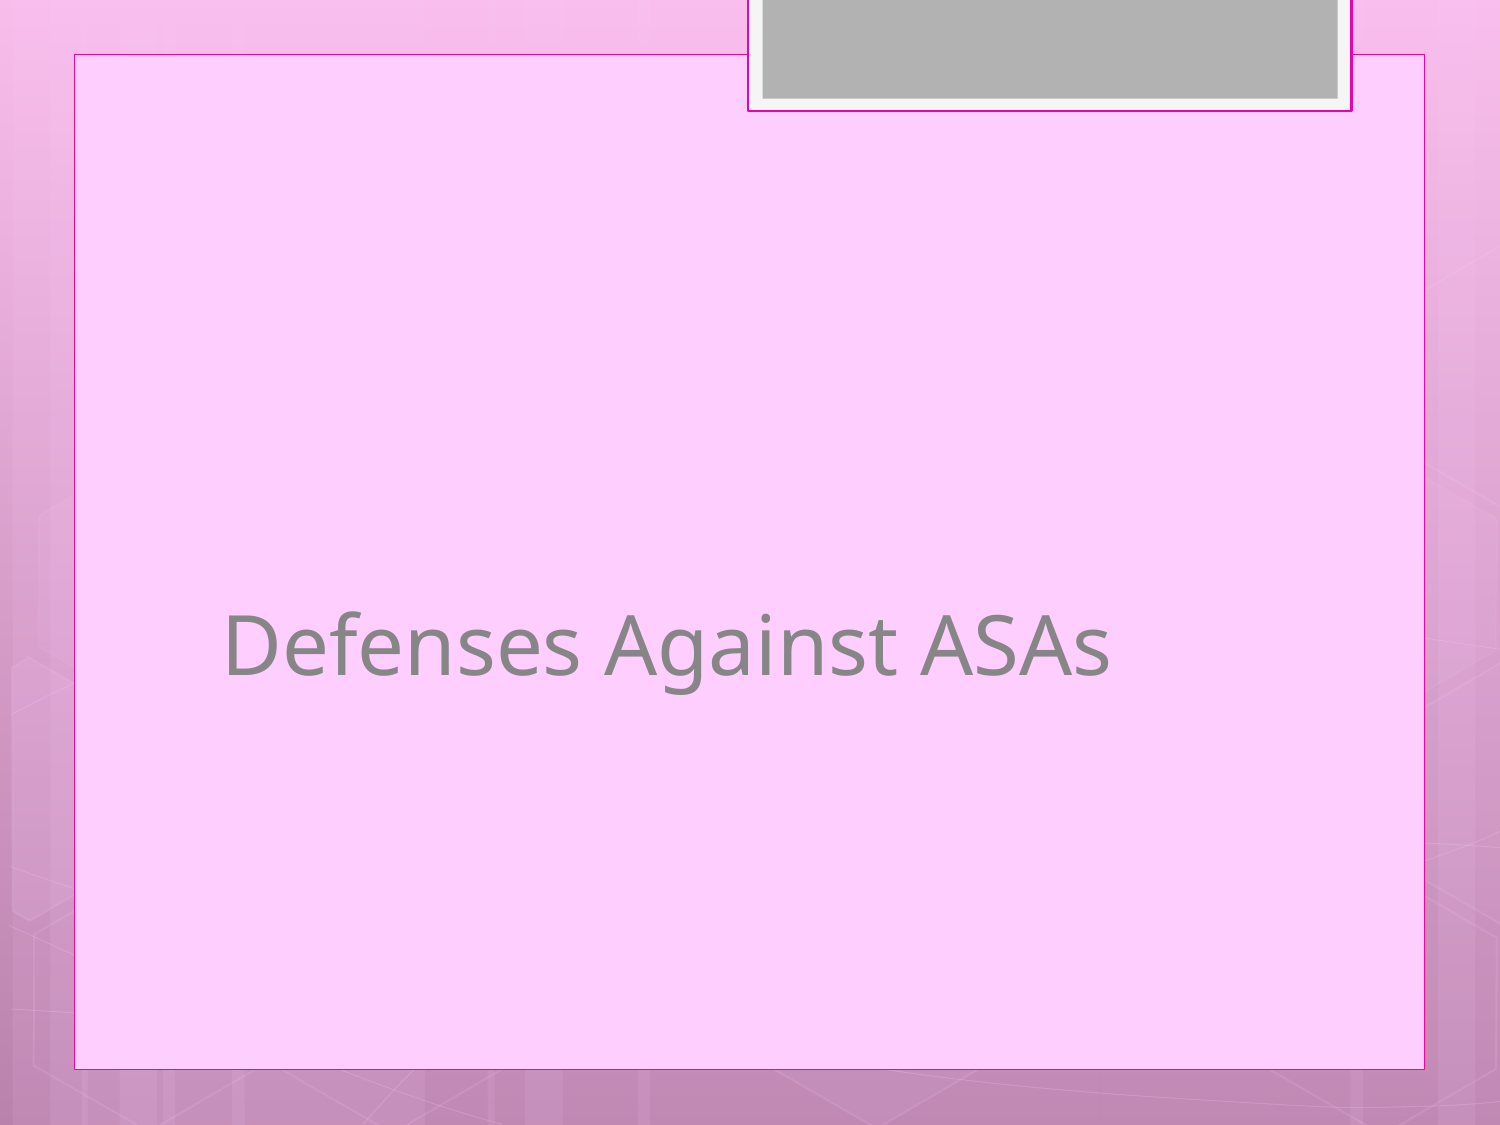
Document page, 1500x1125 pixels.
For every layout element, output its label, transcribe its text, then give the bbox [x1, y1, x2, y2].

title Defenses Against ASAs [206, 475, 1296, 700]
